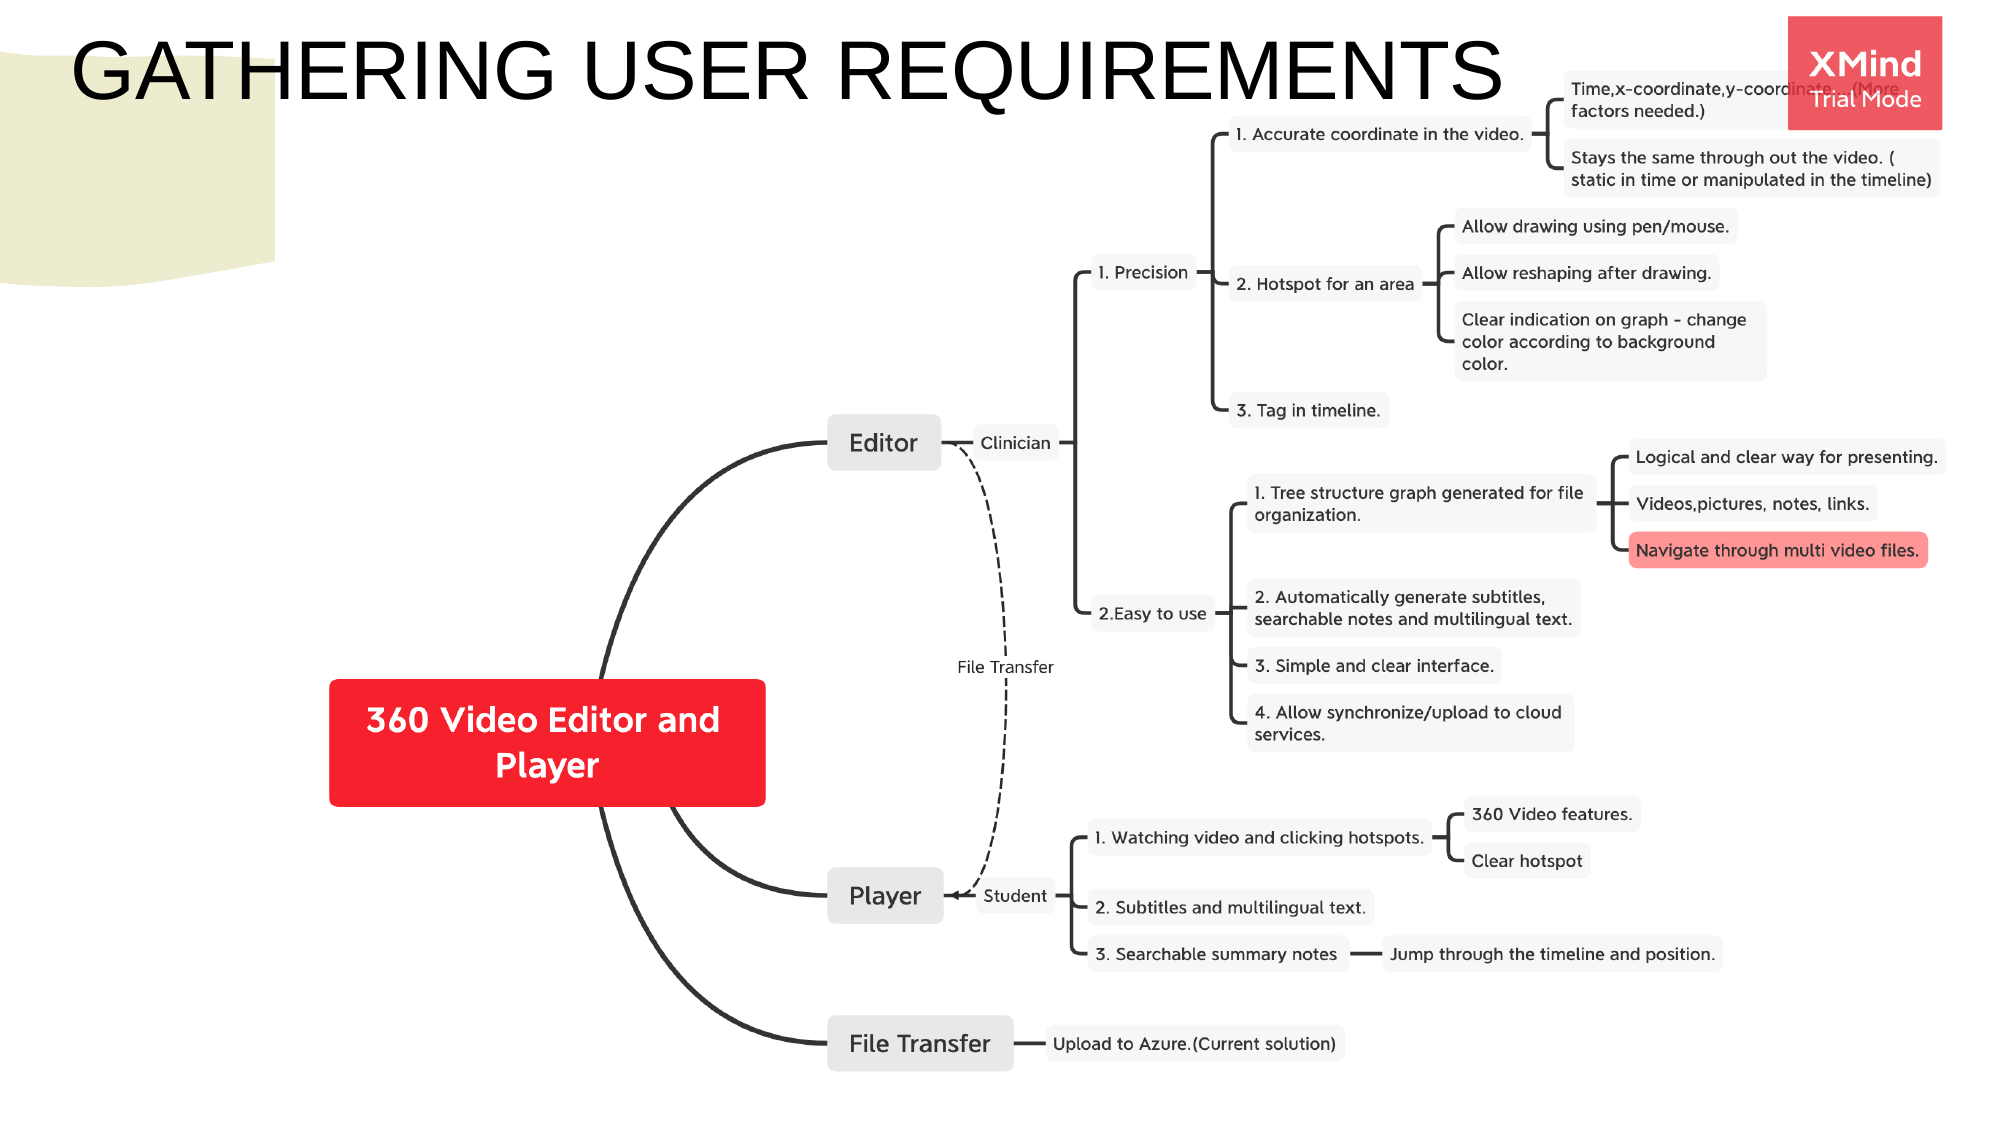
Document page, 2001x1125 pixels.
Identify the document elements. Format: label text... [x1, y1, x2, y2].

title GATHERING USER REQUIREMENTS [55, 16, 274, 128]
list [274, 16, 2000, 1125]
